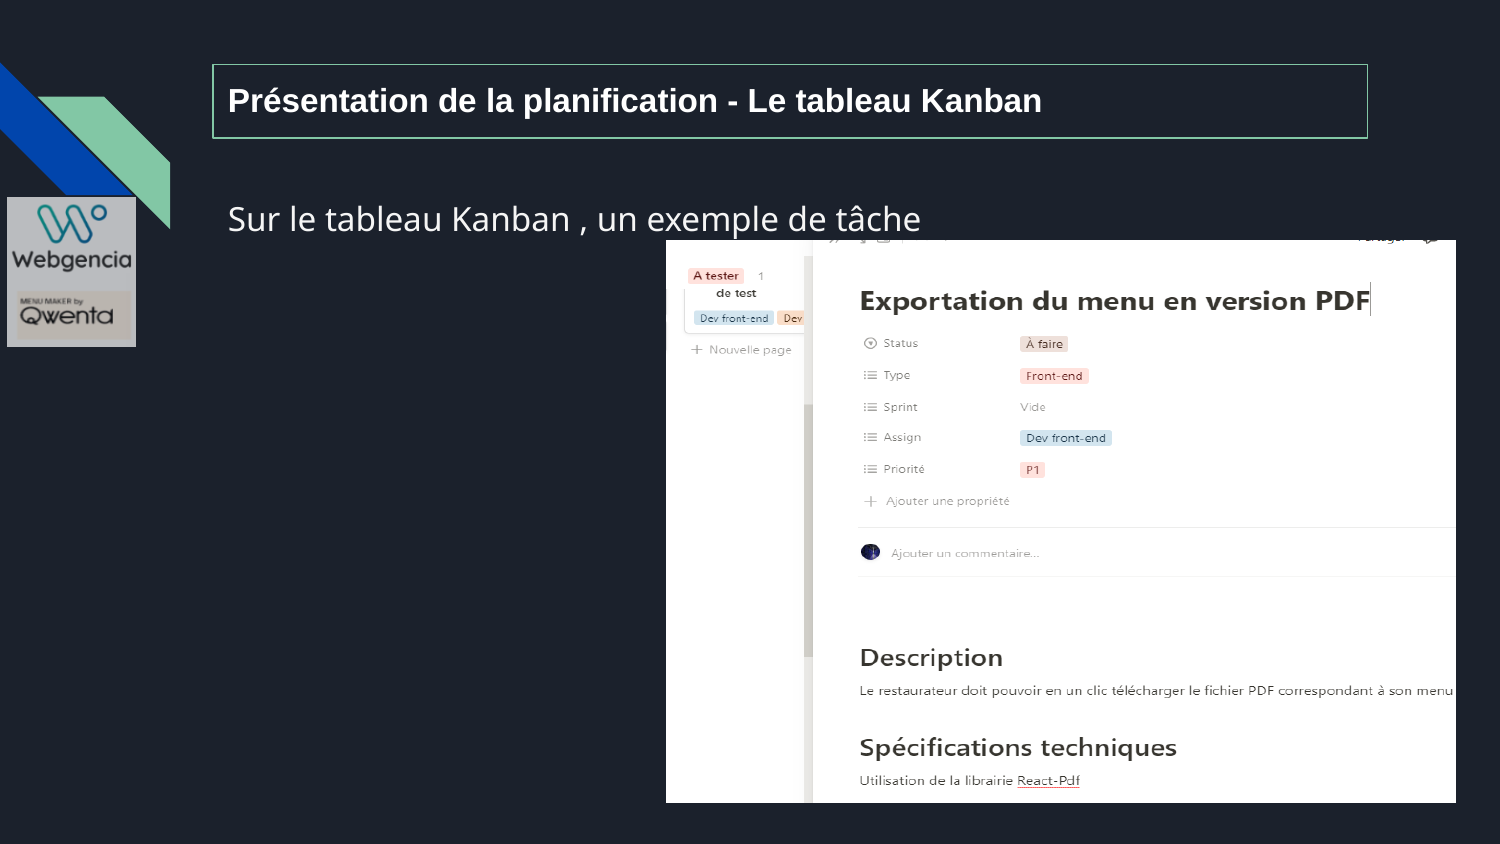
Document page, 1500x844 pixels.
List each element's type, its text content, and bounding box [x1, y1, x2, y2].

list Sur le tableau Kanban , un exemple de tâche [212, 177, 1445, 783]
picture [665, 240, 1457, 804]
title Présentation de la planification - Le tableau Kanban [212, 64, 1368, 138]
picture [6, 196, 136, 347]
